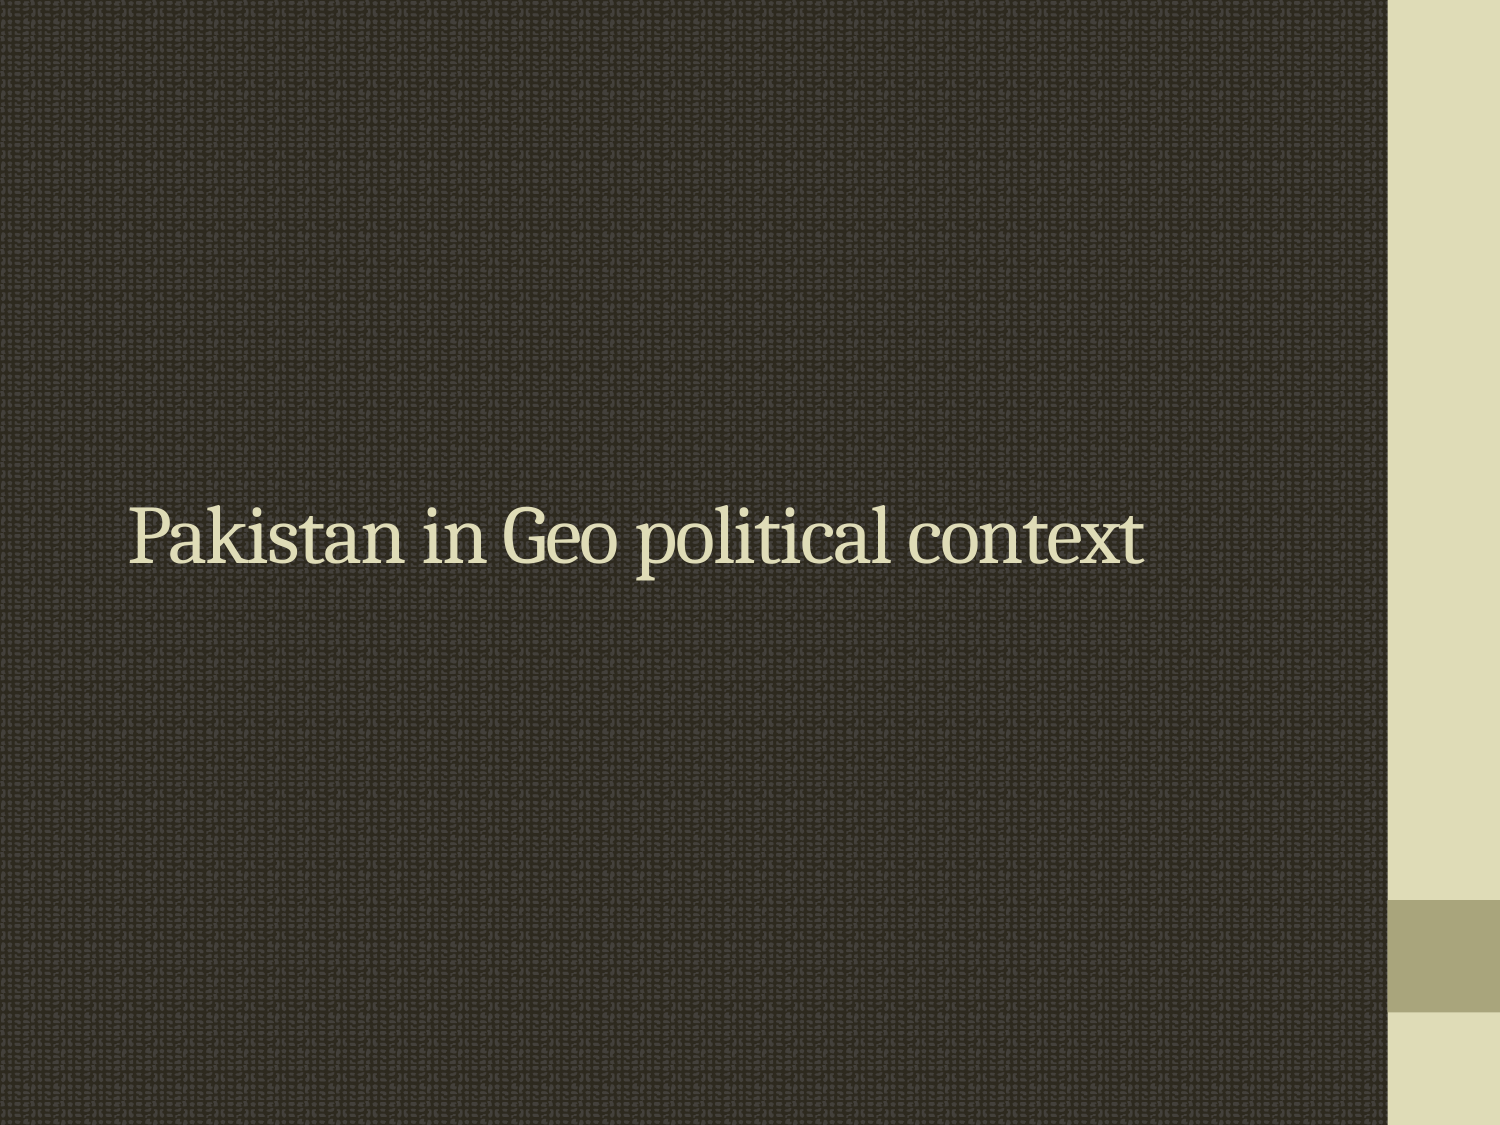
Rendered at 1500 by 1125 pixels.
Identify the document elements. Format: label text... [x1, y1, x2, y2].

title Pakistan in Geo political context [112, 362, 1350, 588]
